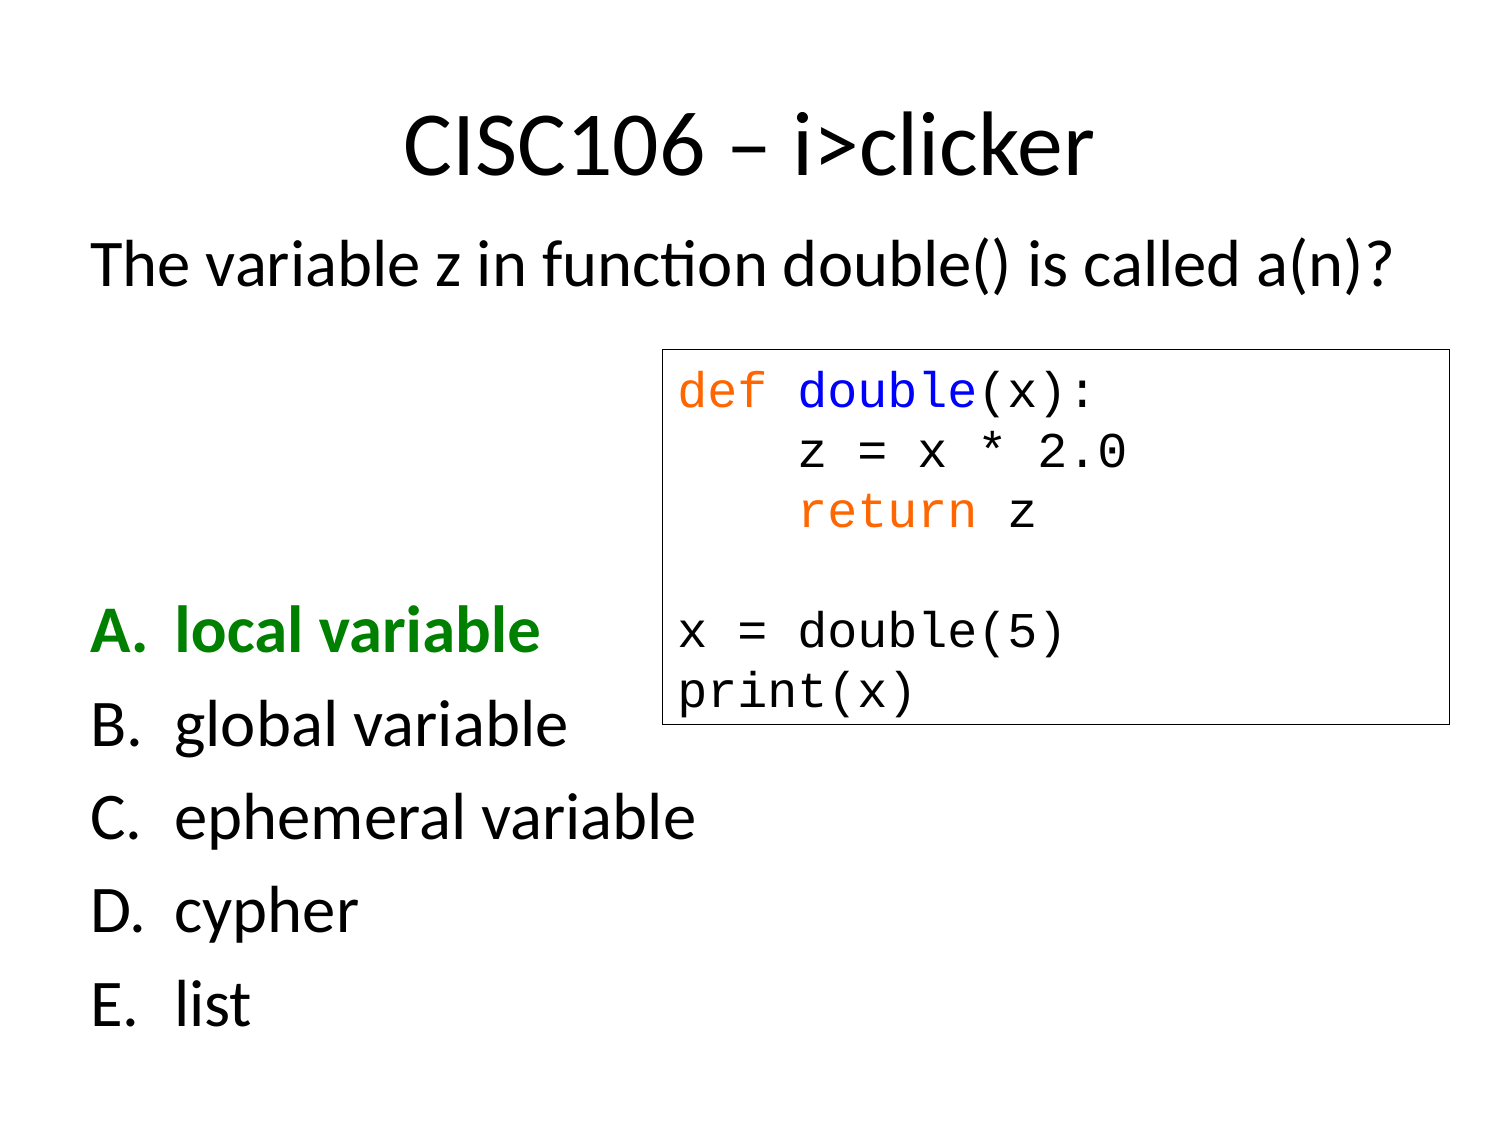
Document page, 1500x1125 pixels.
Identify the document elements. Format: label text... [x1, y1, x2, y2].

list The variable z in function double() is called a(n)? local variable global variable ephemeral variable cypher list [75, 212, 1425, 1063]
title CISC106 – i>clicker [75, 45, 1425, 212]
text_box def double(x): z = x * 2.0 return z x = double(5) print(x) [662, 349, 1450, 725]
